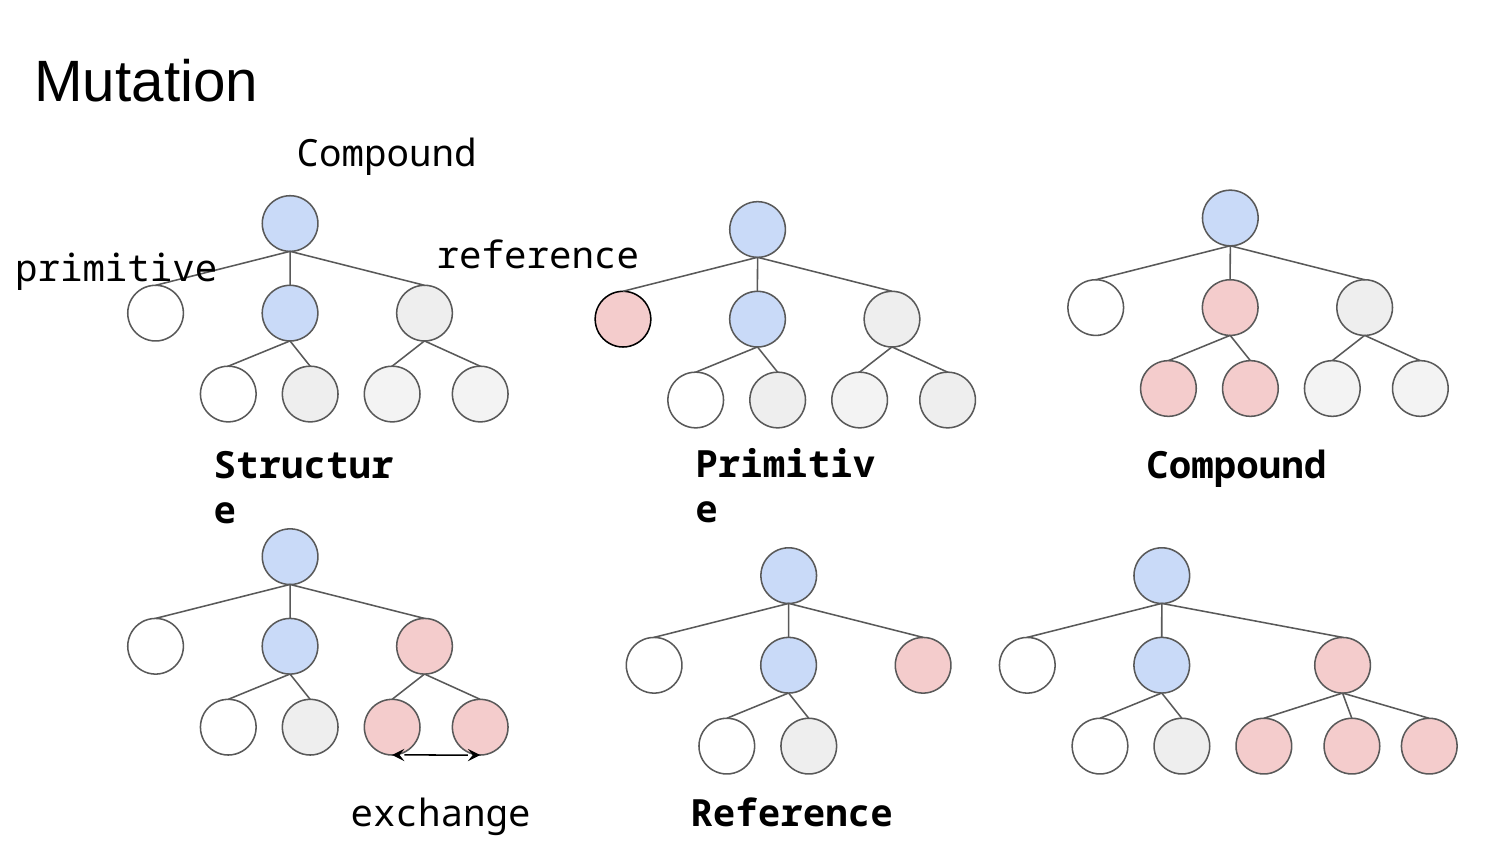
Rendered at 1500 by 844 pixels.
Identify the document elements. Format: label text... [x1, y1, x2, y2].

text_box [127, 195, 509, 423]
text_box Compound [1131, 425, 1376, 475]
text_box Mutation [19, 28, 386, 115]
text_box Compound [281, 114, 526, 164]
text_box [1067, 189, 1449, 417]
text_box reference [513, 216, 589, 266]
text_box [594, 201, 976, 475]
text_box primitive [0, 229, 122, 279]
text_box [127, 528, 1458, 824]
text_box Structure [198, 430, 417, 475]
